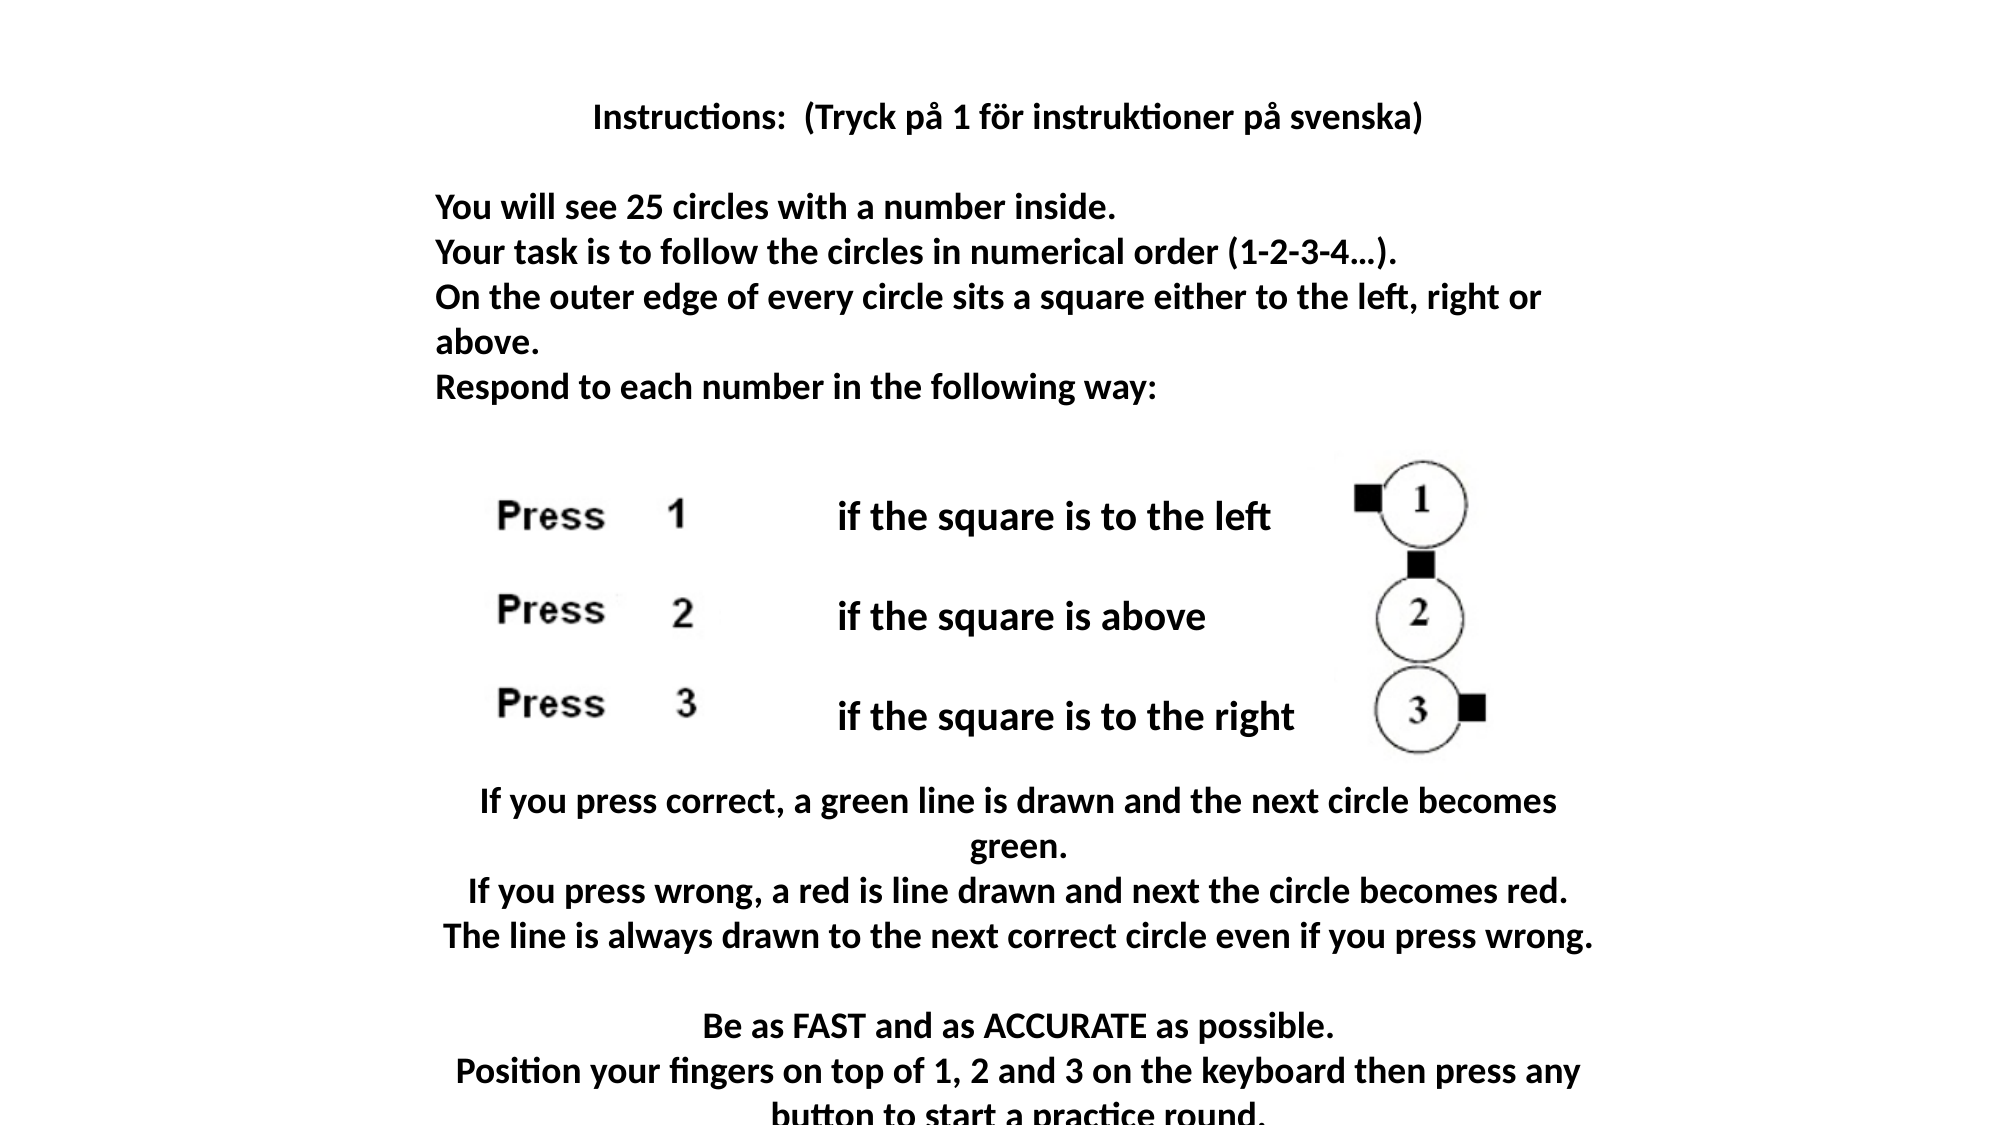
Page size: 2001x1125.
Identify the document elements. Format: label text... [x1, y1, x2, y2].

text_box If you press correct, a green line is drawn and the next circle becomes green. If you press wrong, a red is line drawn and next the circle becomes red. The line is always drawn to the next correct circle even if you press wrong. Be as FAST and as ACCURATE as possible. Position your fingers on top of 1, 2 and 3 on the keyboard then press any button to start a practice round. [412, 768, 1626, 1125]
picture [412, 449, 1597, 788]
text_box Instructions: (Tryck på 1 för instruktioner på svenska) You will see 25 circles with a number inside. Your task is to follow the circles in numerical order (1-2-3-4…). On the outer edge of every circle sits a square either to the left, right or above. Respond to each number in the following way: [420, 84, 1597, 449]
